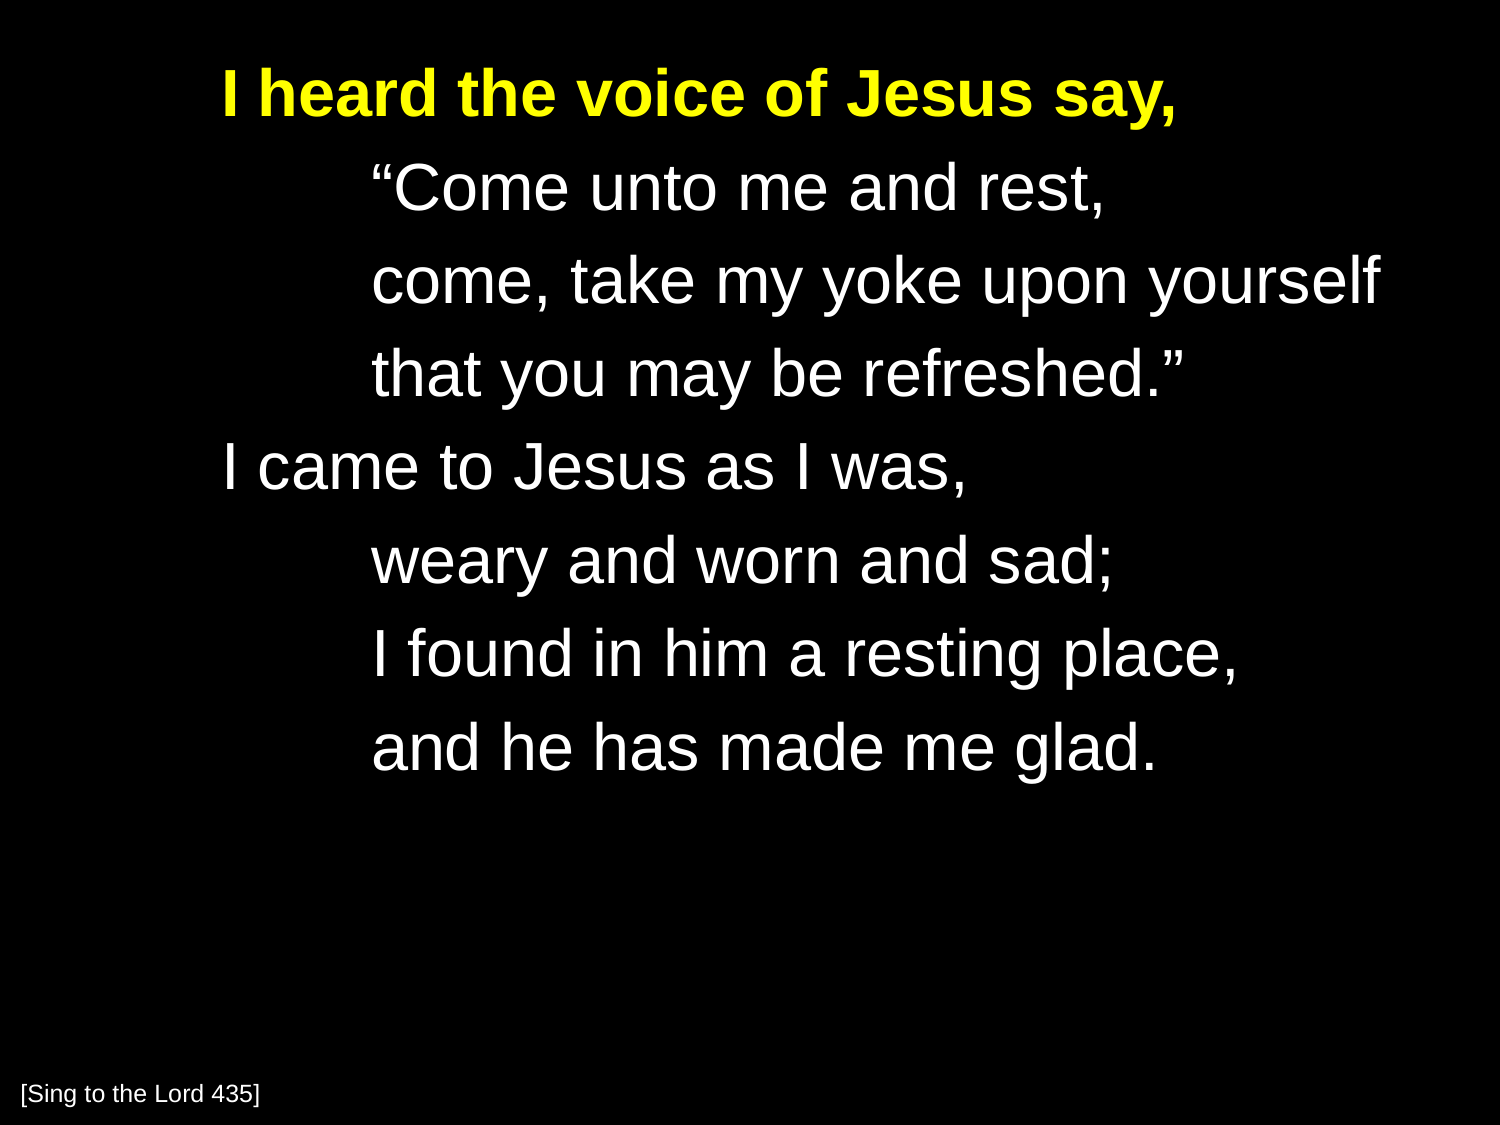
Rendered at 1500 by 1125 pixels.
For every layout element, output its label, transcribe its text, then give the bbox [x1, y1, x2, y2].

list I heard the voice of Jesus say, “Come unto me and rest, come, take my yoke upon yourself that you may be refreshed.” I came to Jesus as I was, weary and worn and sad; I found in him a resting place, and he has made me glad. [0, 42, 1500, 1047]
text_box [Sing to the Lord 435] [5, 1070, 526, 1115]
